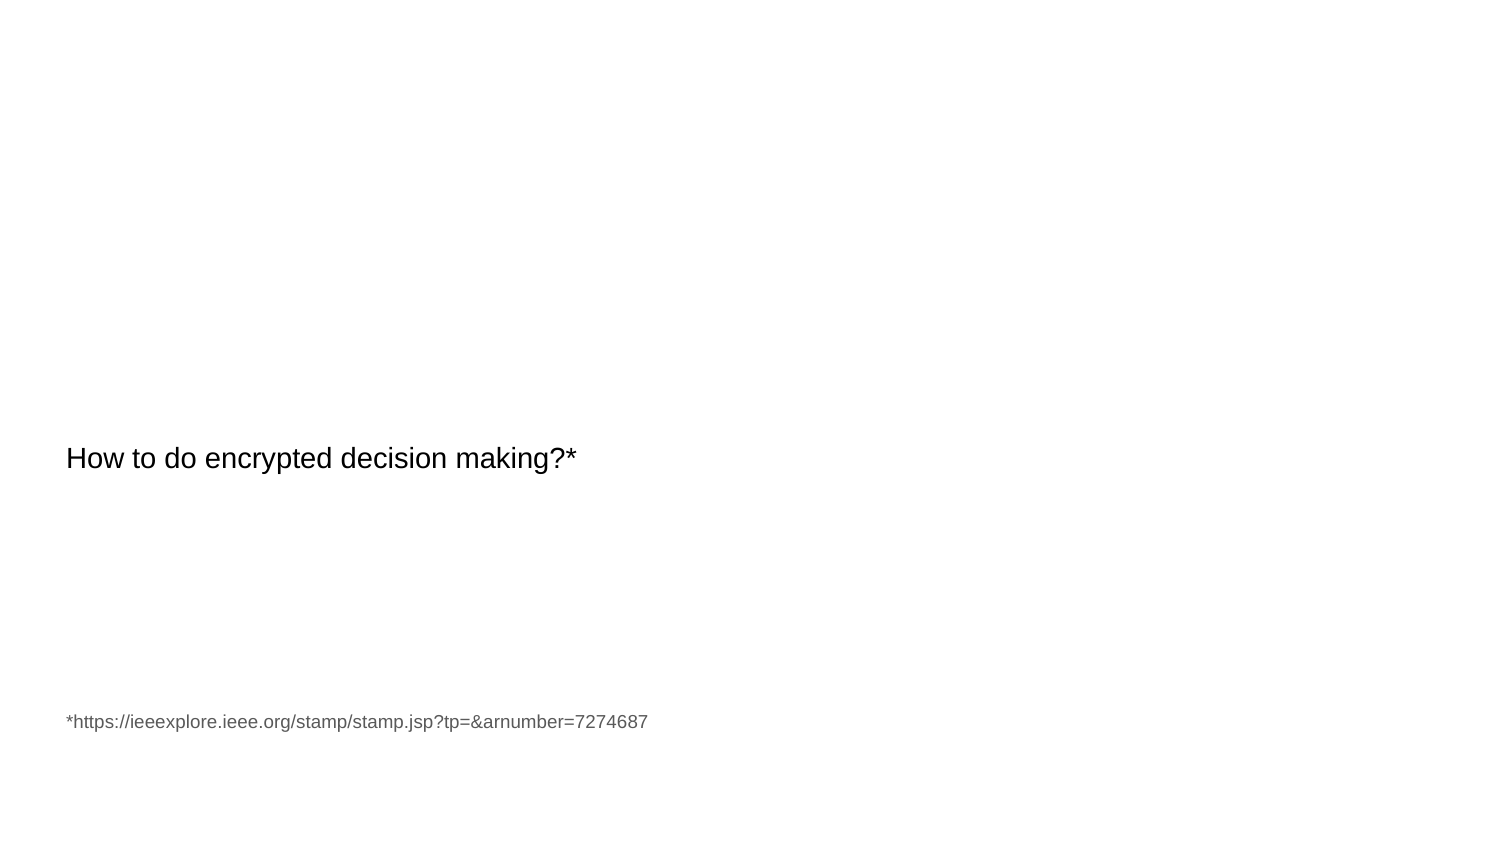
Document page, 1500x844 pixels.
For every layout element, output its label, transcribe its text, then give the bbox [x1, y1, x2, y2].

list How to do encrypted decision making?* *https://ieeexplore.ieee.org/stamp/stamp.jsp?tp=&arnumber=7274687 [51, 189, 1449, 750]
